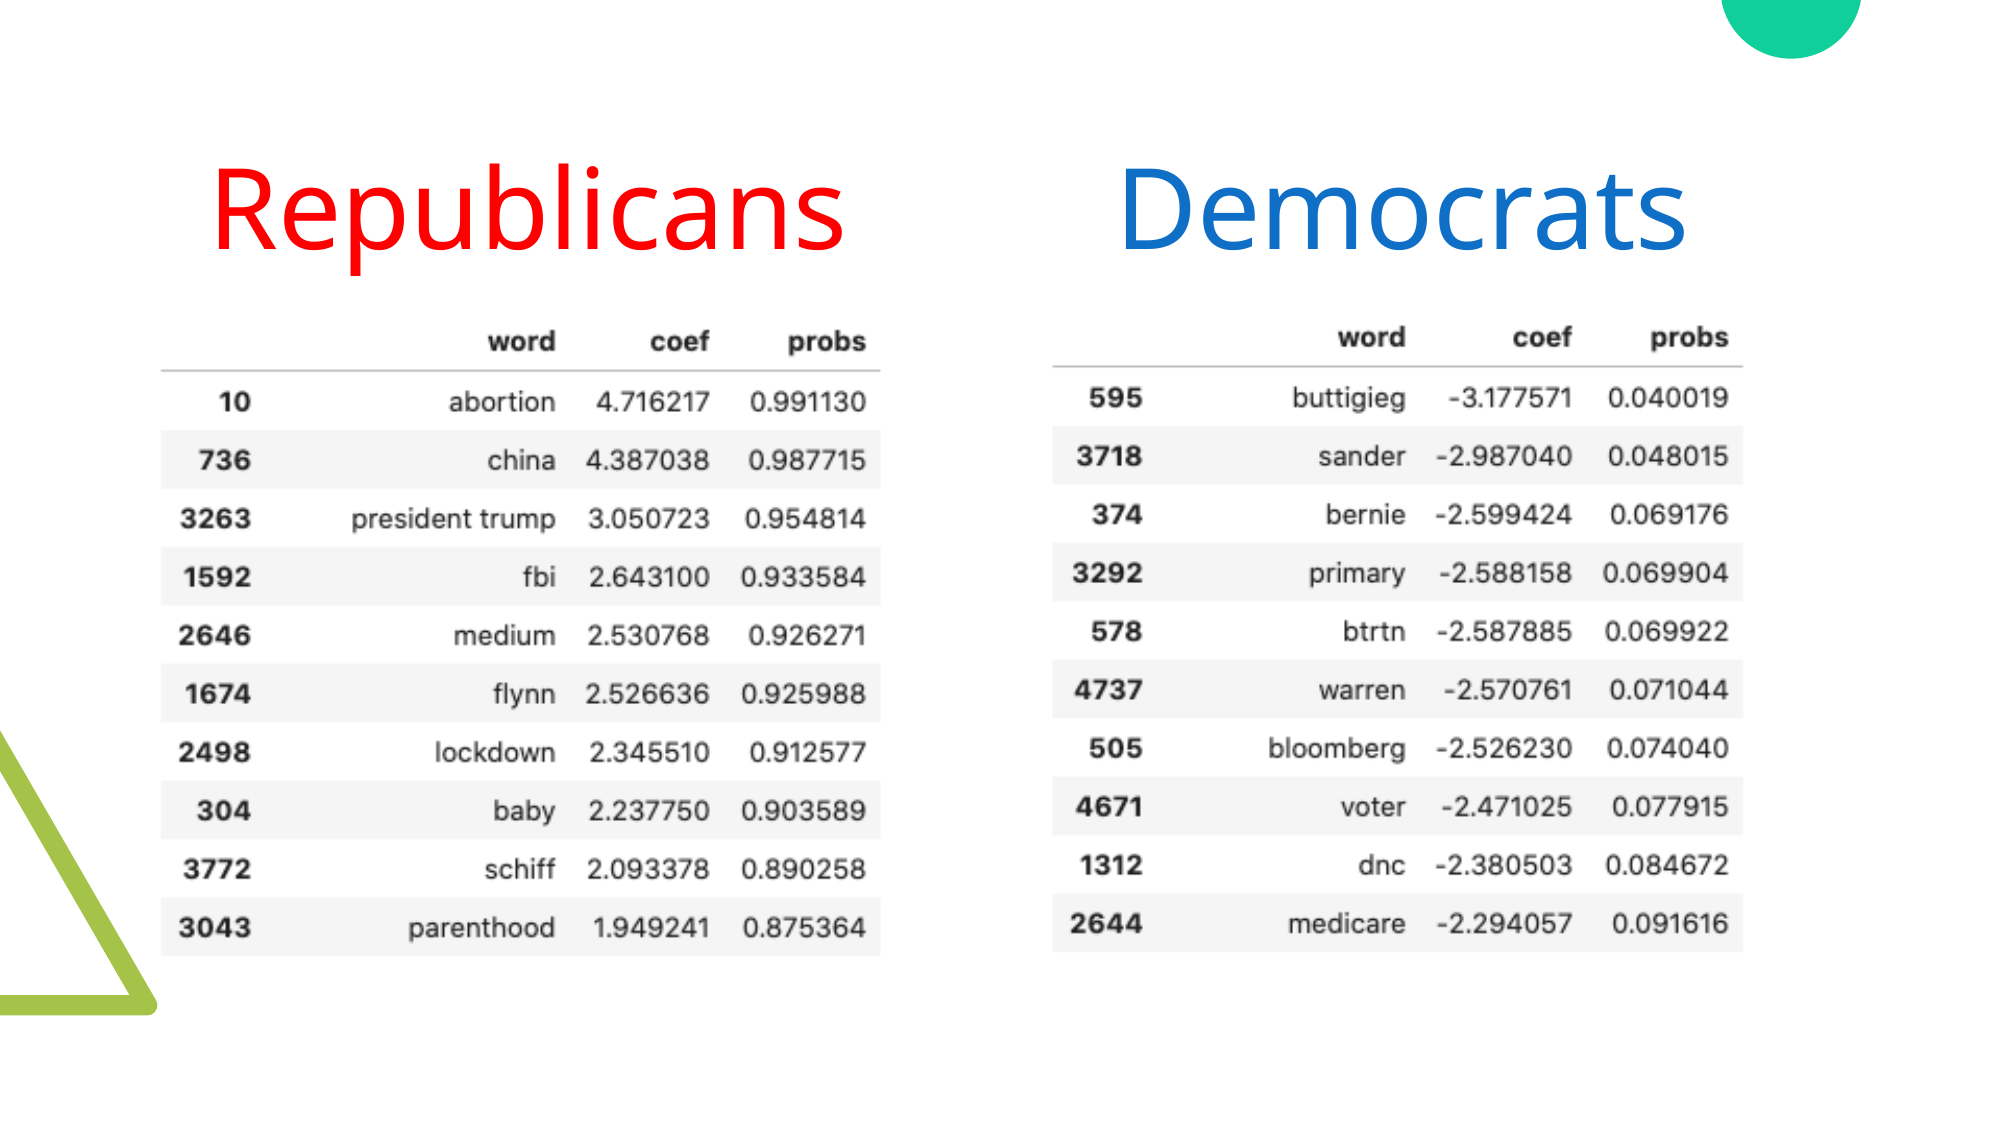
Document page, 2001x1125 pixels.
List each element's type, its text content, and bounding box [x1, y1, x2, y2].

text_box Democrats [1099, 130, 1705, 280]
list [149, 318, 908, 969]
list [1049, 318, 1756, 967]
text_box Republicans [193, 130, 864, 280]
